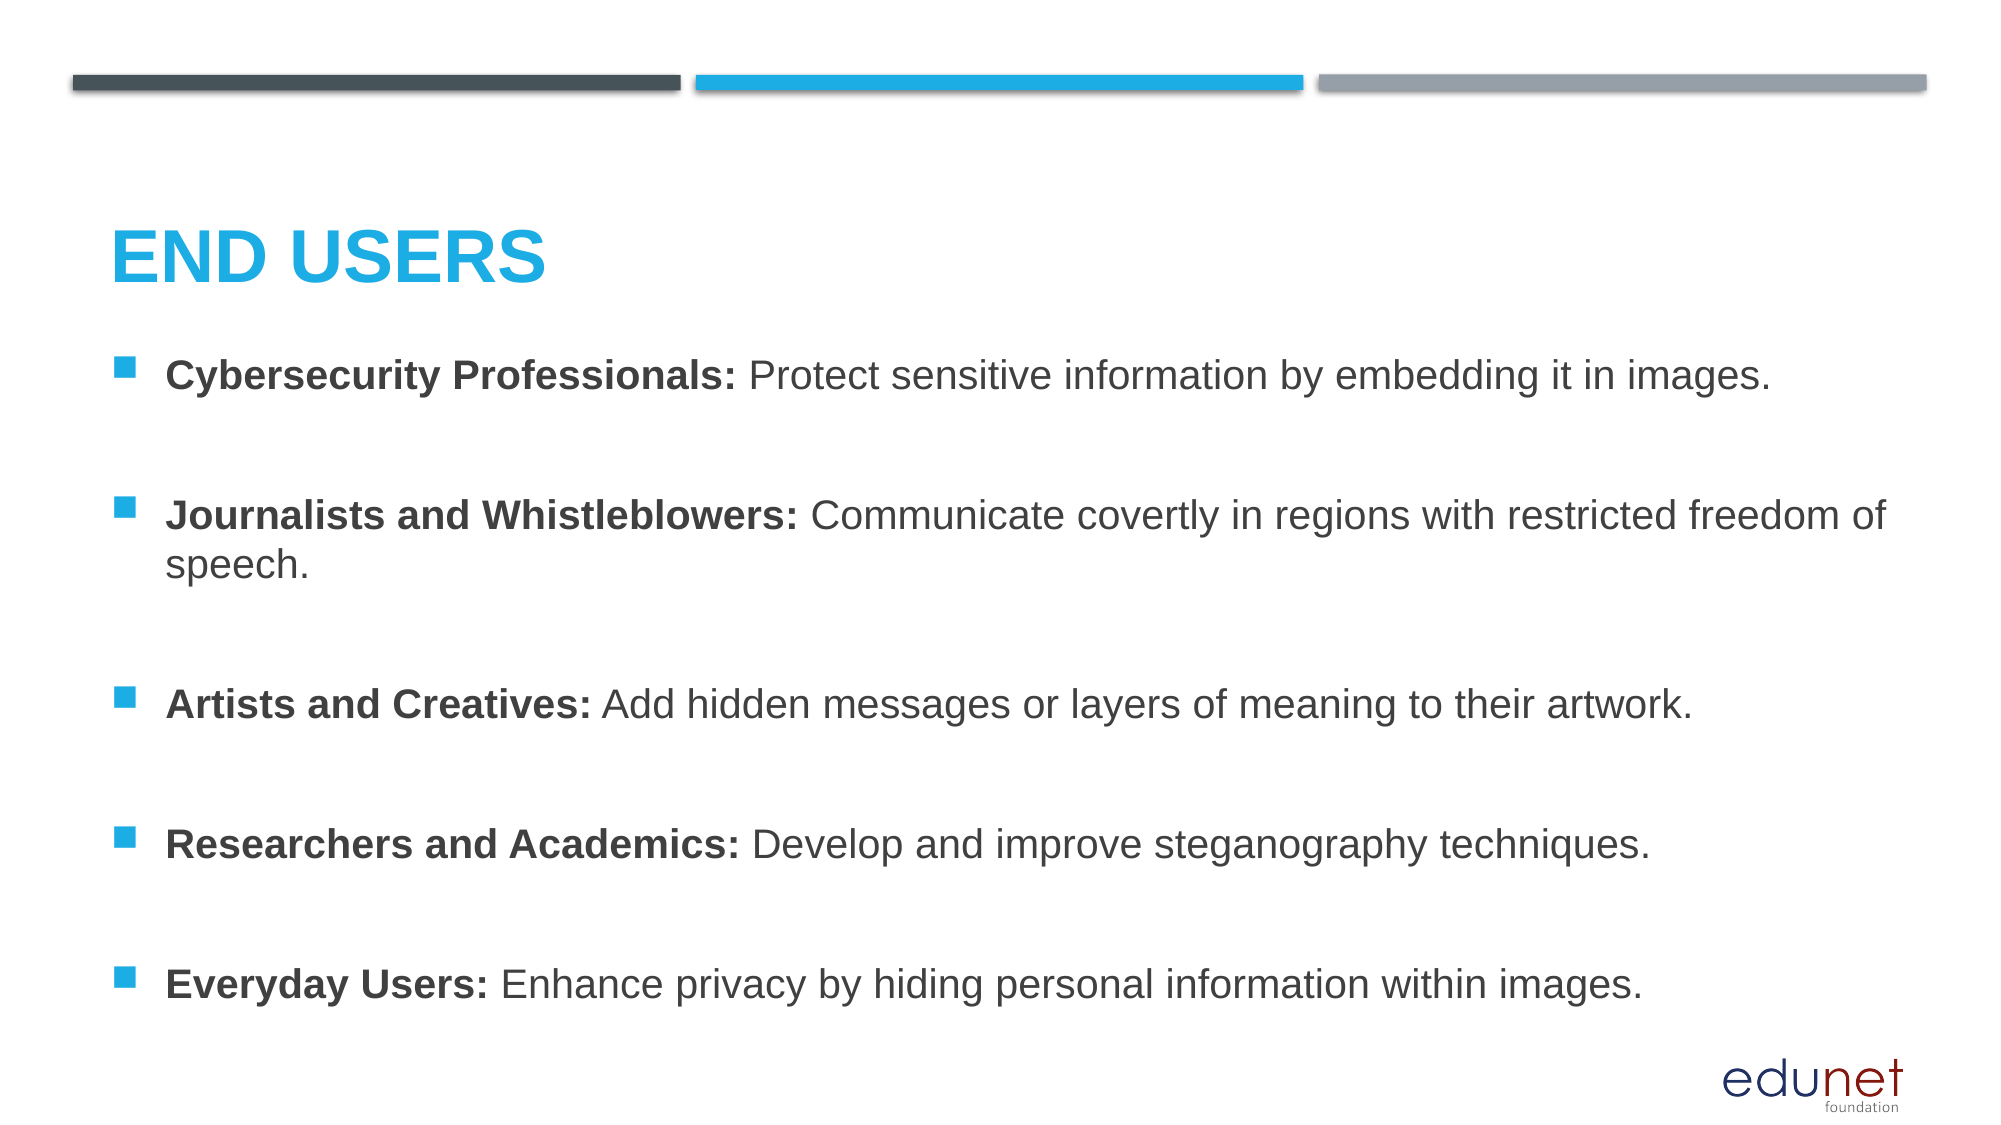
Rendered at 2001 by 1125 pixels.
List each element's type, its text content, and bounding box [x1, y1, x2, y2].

picture [1719, 1056, 1905, 1116]
title End users [95, 115, 1905, 306]
list Cybersecurity Professionals: Protect sensitive information by embedding it in images. Journalists and Whistleblowers: Communicate covertly in regions with restricted freedom of speech. Artists and Creatives: Add hidden messages or layers of meaning to their artwork. Researchers and Academics: Develop and improve steganography techniques. Everyday Users: Enhance privacy by hiding personal information within images. [95, 336, 1905, 1018]
